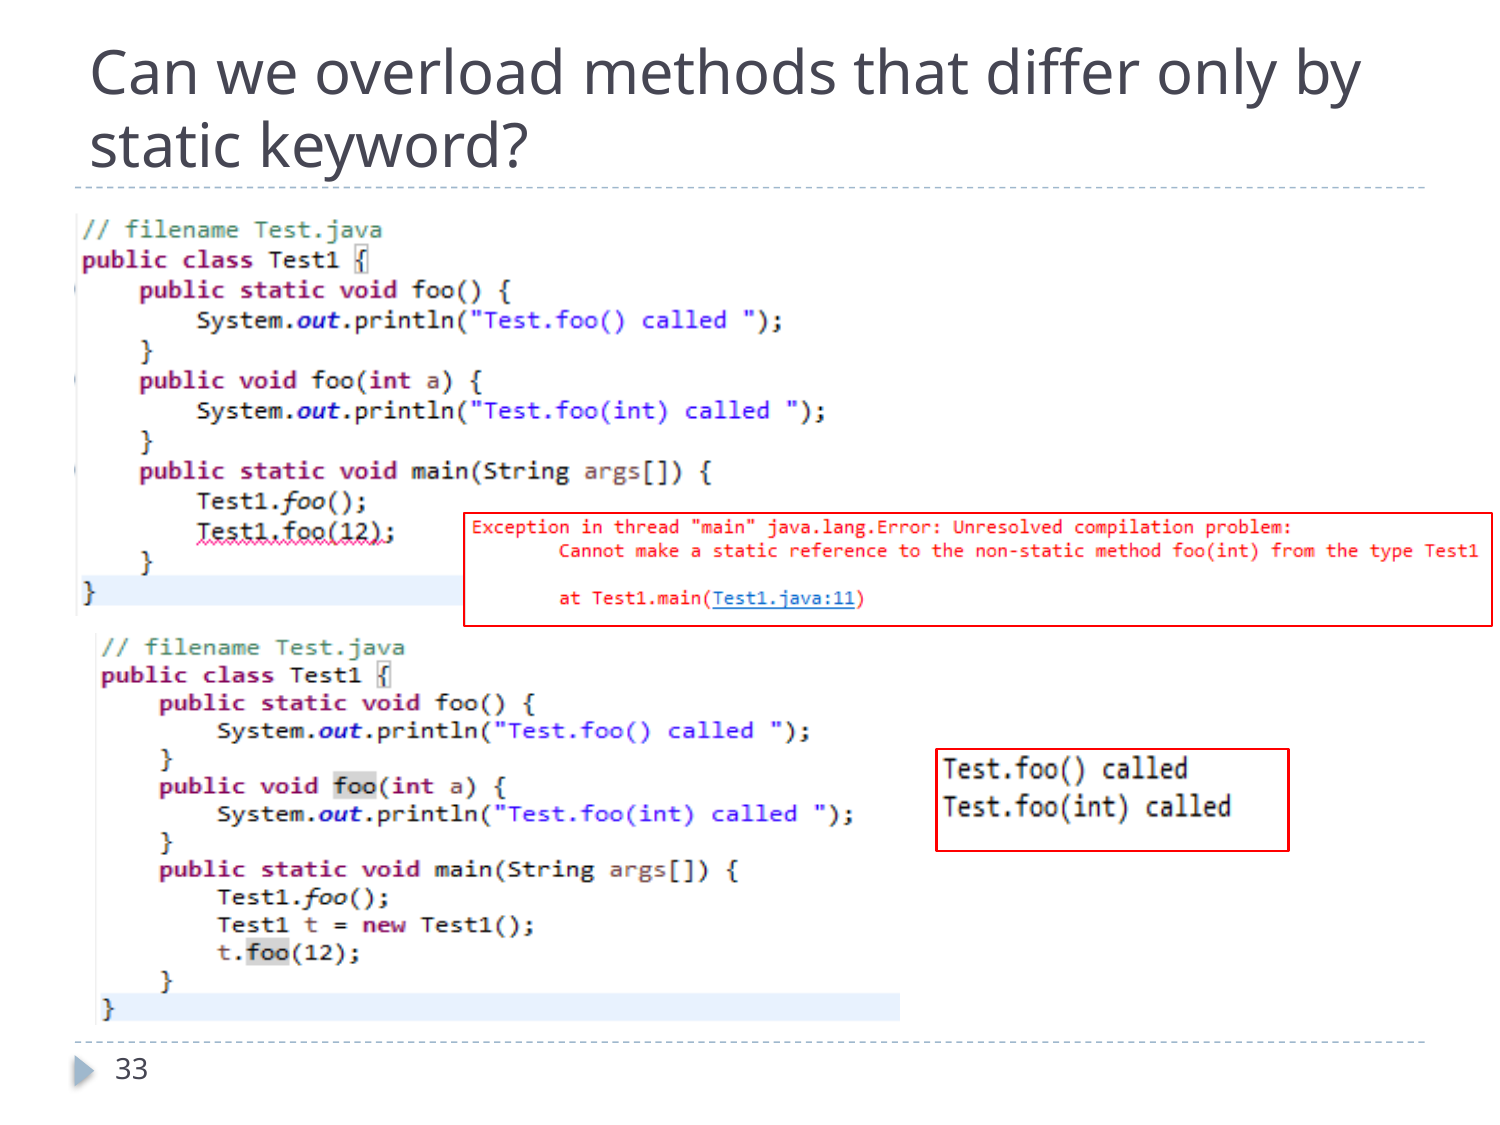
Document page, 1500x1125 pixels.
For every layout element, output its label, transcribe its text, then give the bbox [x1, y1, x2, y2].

slide_number 33 [100, 1042, 426, 1103]
picture [937, 749, 1288, 851]
picture [95, 633, 901, 1026]
title Can we overload methods that differ only by static keyword? [75, 24, 1425, 188]
picture [73, 212, 1492, 626]
